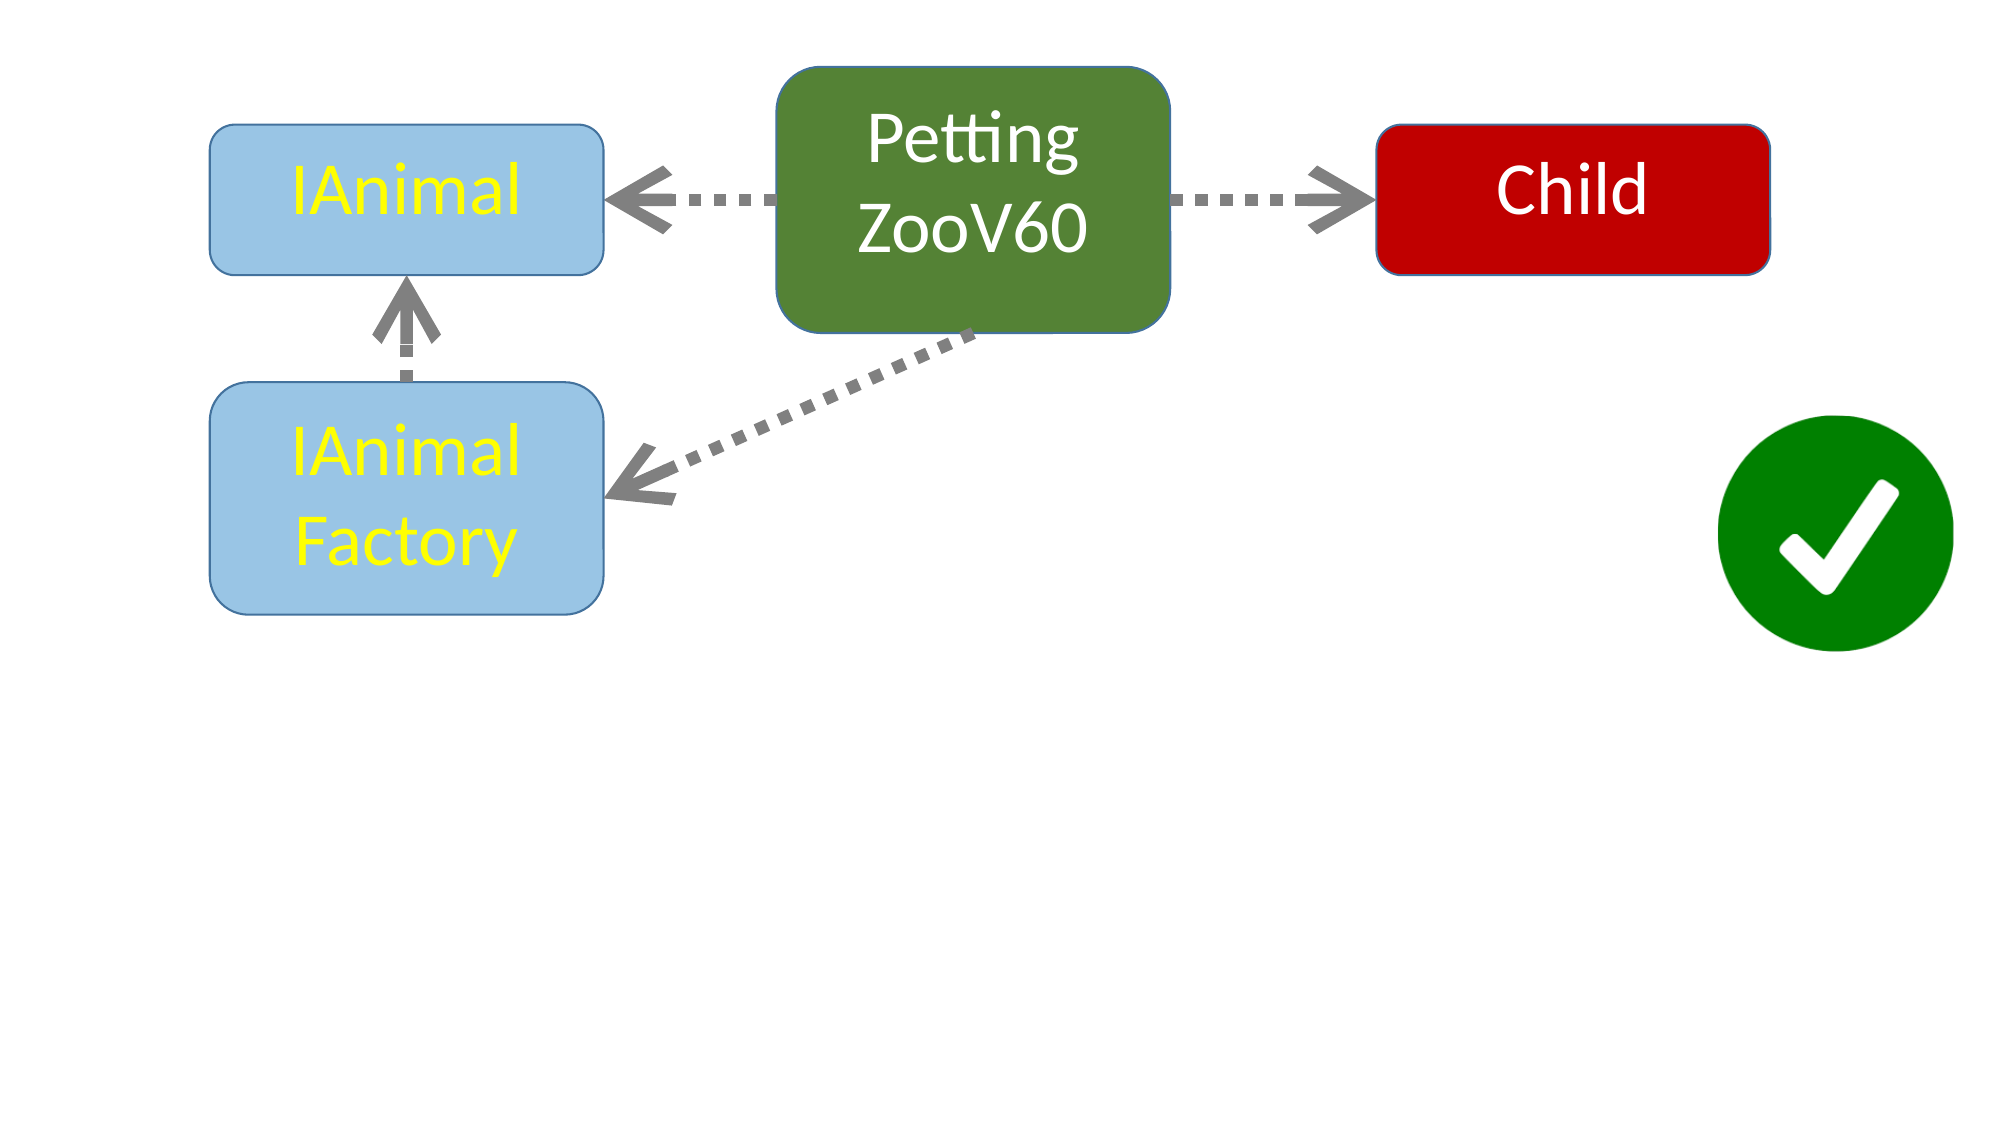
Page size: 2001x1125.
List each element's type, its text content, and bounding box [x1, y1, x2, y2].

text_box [603, 333, 974, 499]
text_box IAnimal Factory [208, 381, 605, 616]
text_box Child [1375, 123, 1772, 277]
picture [1717, 415, 1954, 652]
text_box IAnimal [208, 123, 605, 277]
text_box Petting ZooV60 [775, 65, 1172, 335]
